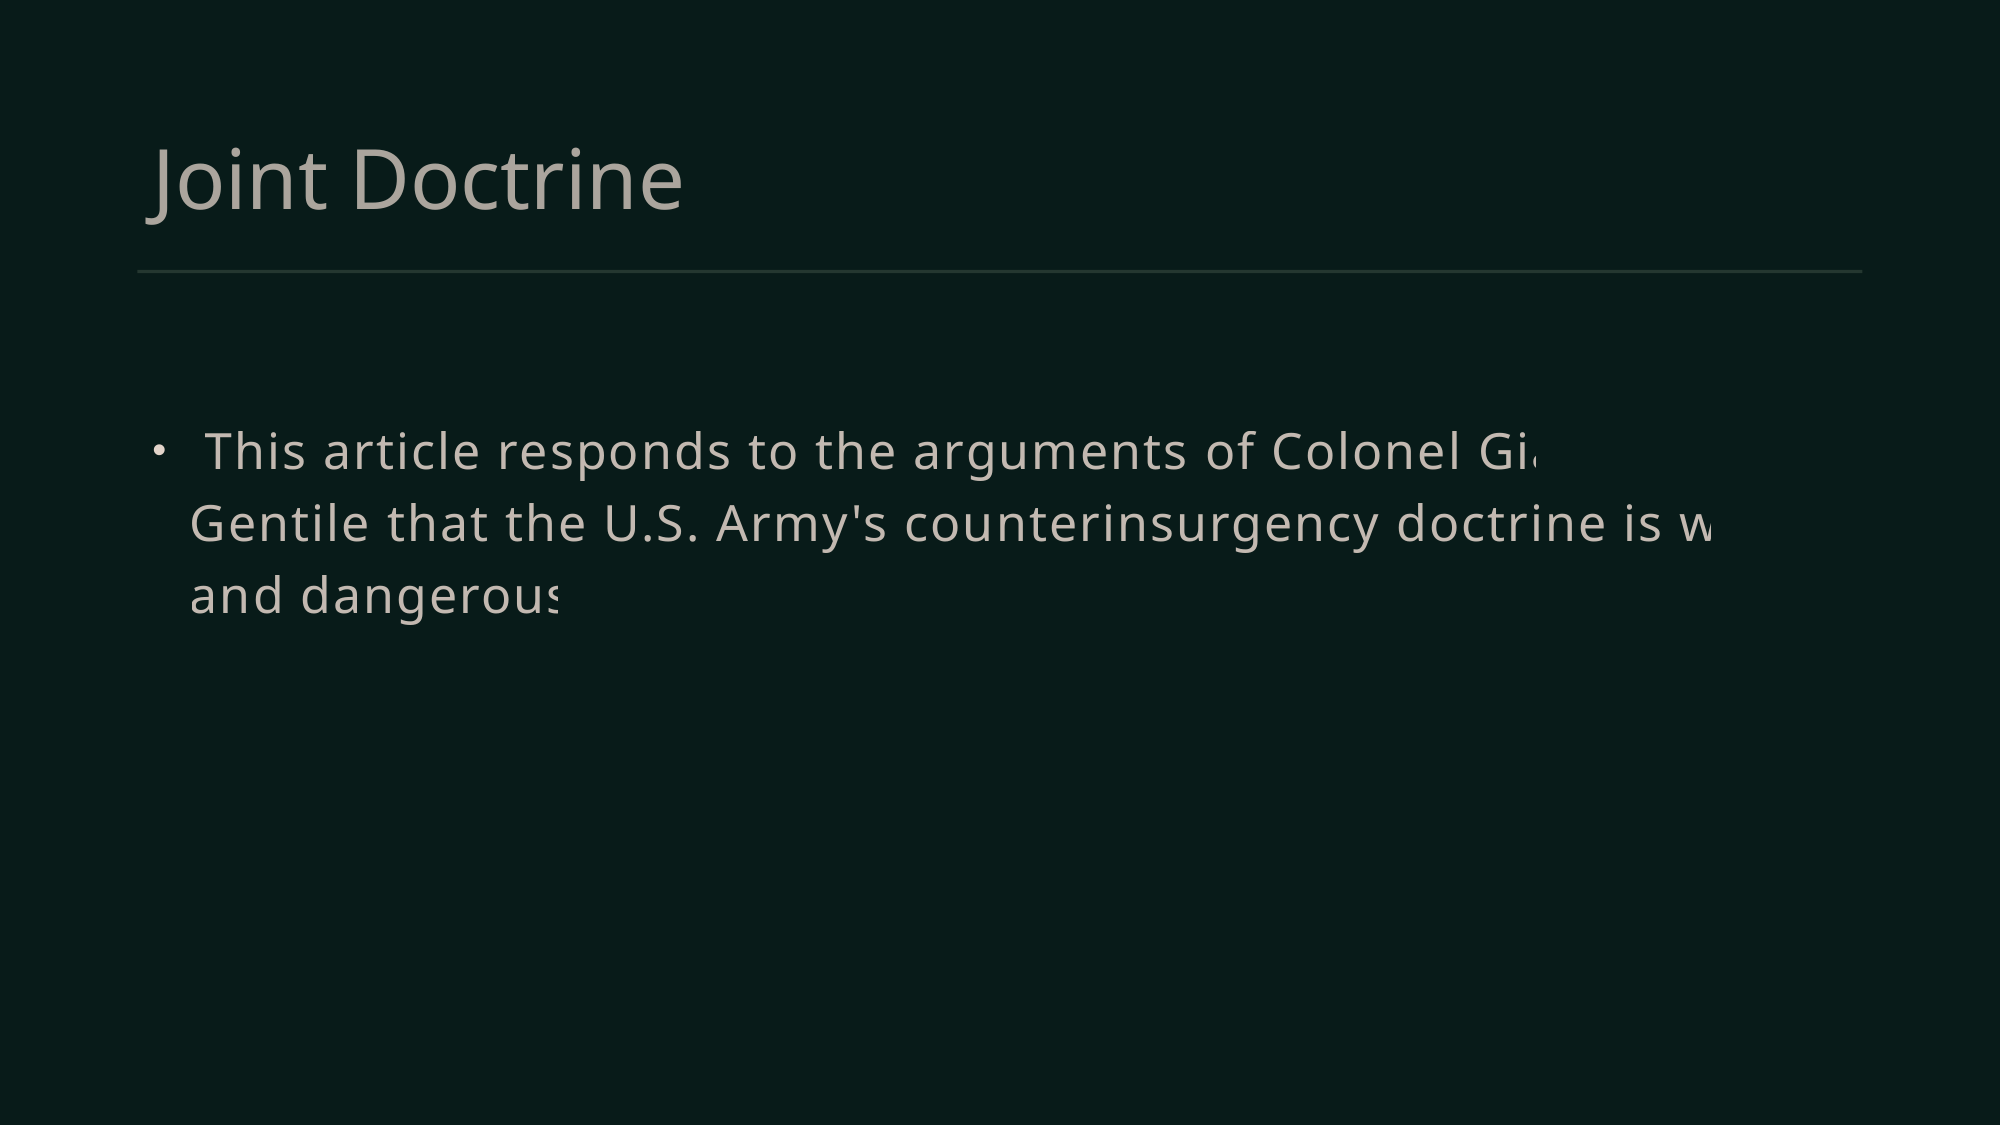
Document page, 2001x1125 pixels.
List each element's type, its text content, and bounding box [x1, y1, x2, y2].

title Joint Doctrine [137, 108, 1863, 244]
list This article responds to the arguments of Colonel Gian P. Gentile that the U.S. Army's counterinsurgency doctrine is wrong and dangerous. [137, 399, 1863, 982]
